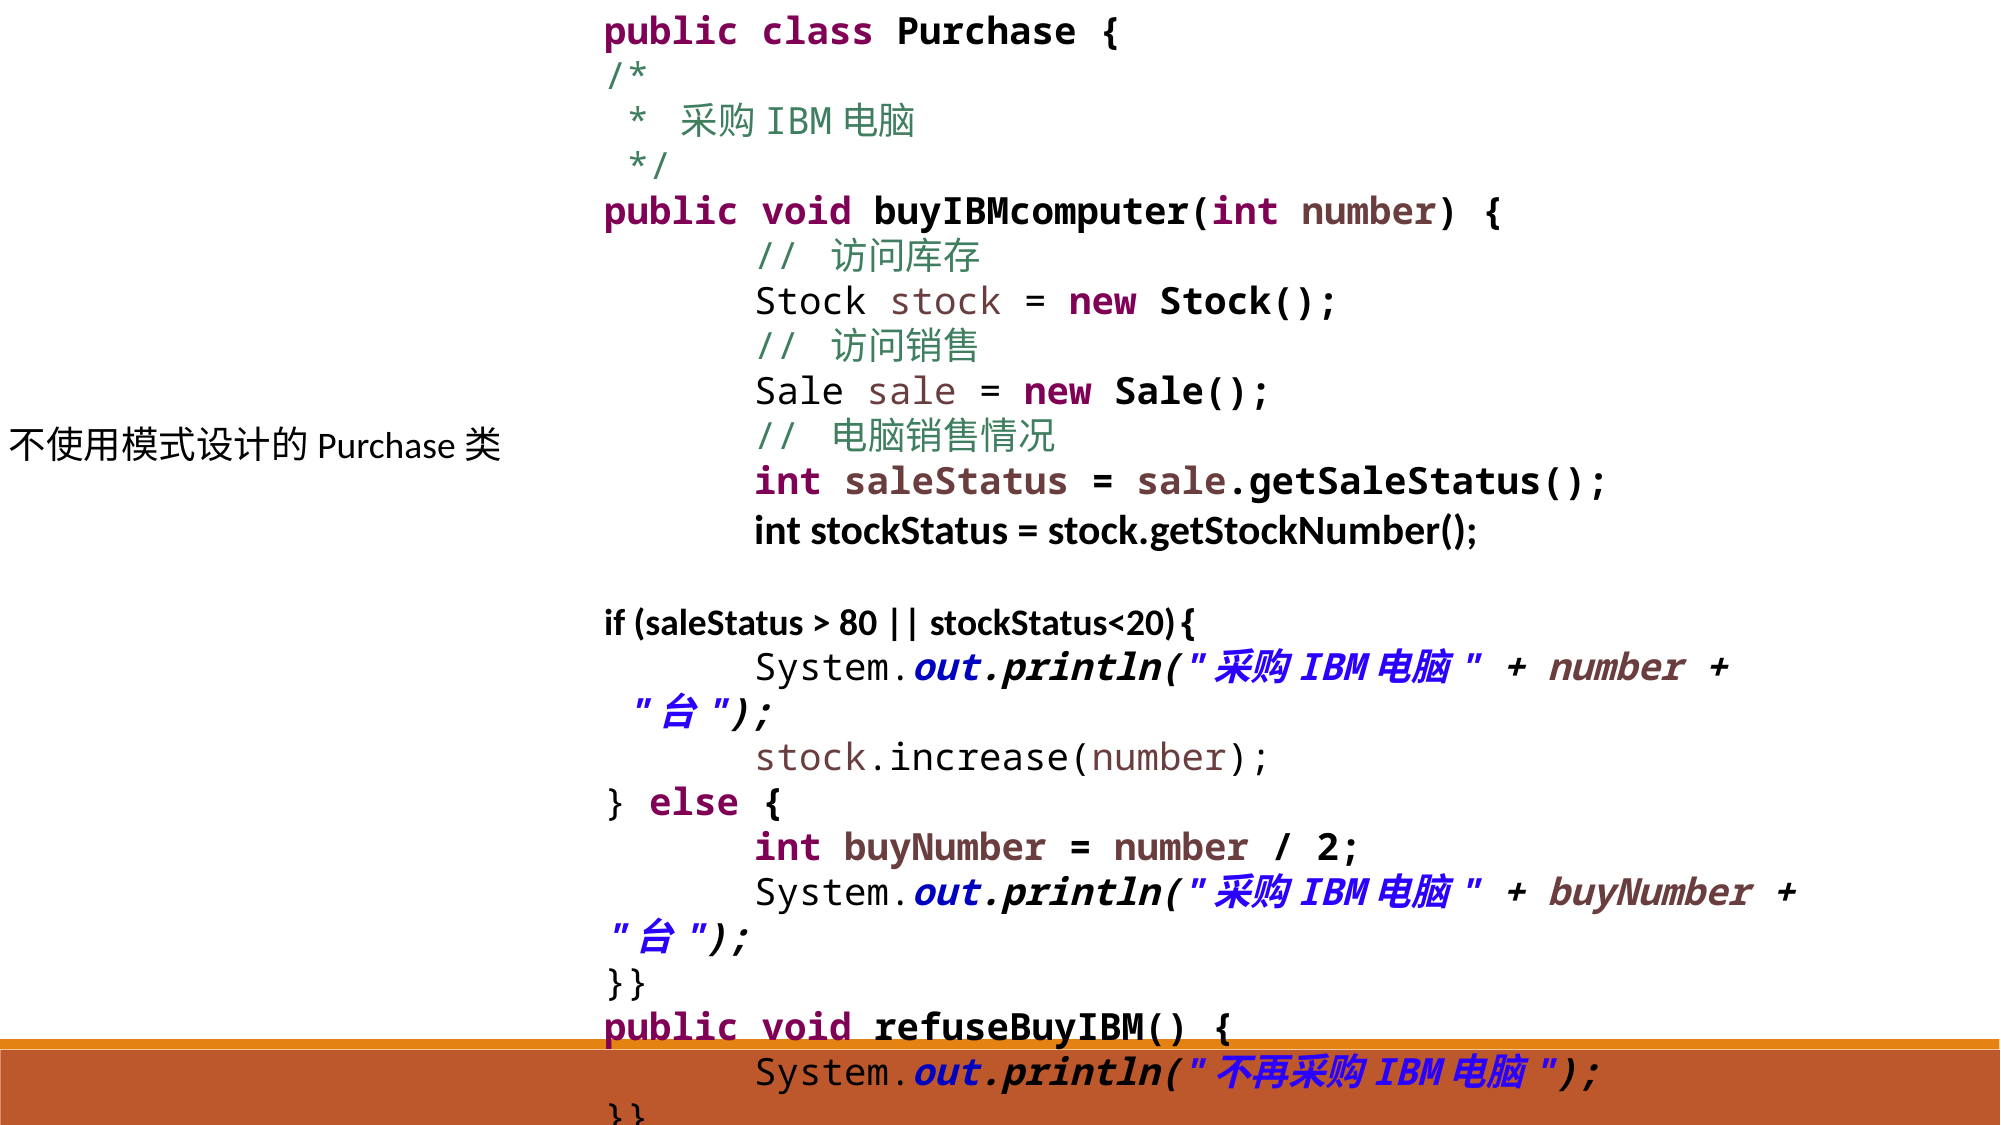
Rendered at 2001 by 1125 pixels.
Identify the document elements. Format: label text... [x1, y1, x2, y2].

text_box 不使用模式设计的Purchase类 [0, 413, 518, 474]
text_box public class Purchase { /* * 采购IBM电脑 */ public void buyIBMcomputer(int number) { // 访问库存 Stock stock = new Stock(); // 访问销售 Sale sale = new Sale(); // 电脑销售情况 int saleStatus = sale.getSaleStatus(); int stockStatus = stock.getStockNumber(); if (saleStatus > 80 || stockStatus<20){ System.out.println("采购IBM电脑" + number + "台"); stock.increase(number); } else { int buyNumber = number / 2; System.out.println("采购IBM电脑" + buyNumber + "台"); }} public void refuseBuyIBM() { System.out.println("不再采购IBM电脑"); }} [589, 0, 1866, 1125]
